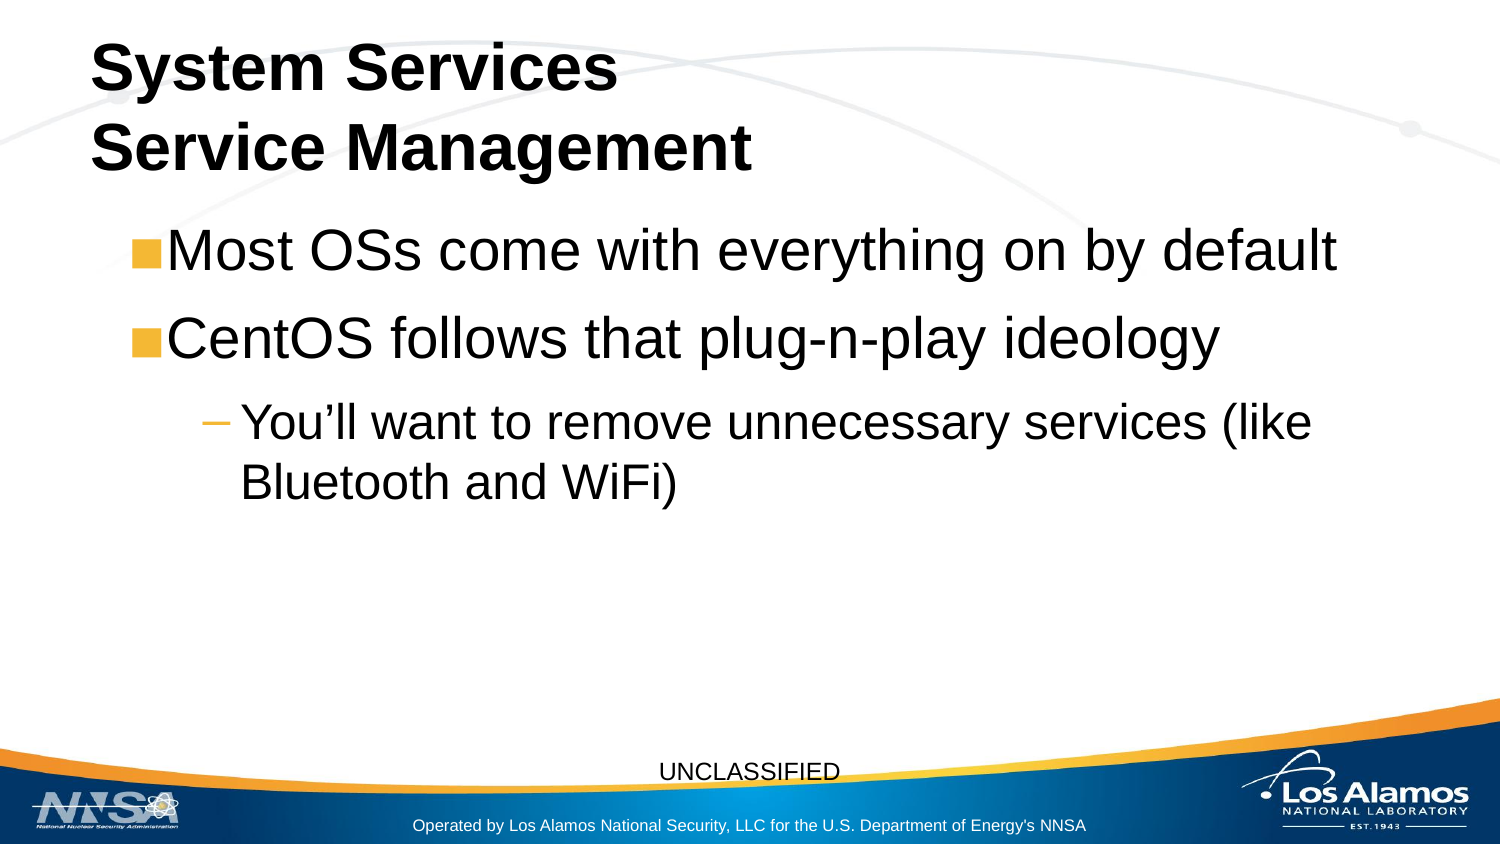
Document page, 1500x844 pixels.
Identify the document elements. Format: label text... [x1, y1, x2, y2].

title System Services Service Management [75, 33, 1425, 175]
picture [0, 0, 1500, 844]
list Most OSs come with everything on by default CentOS follows that plug-n-play ideology You’ll want to remove unnecessary services (like Bluetooth and WiFi) [75, 196, 1425, 748]
